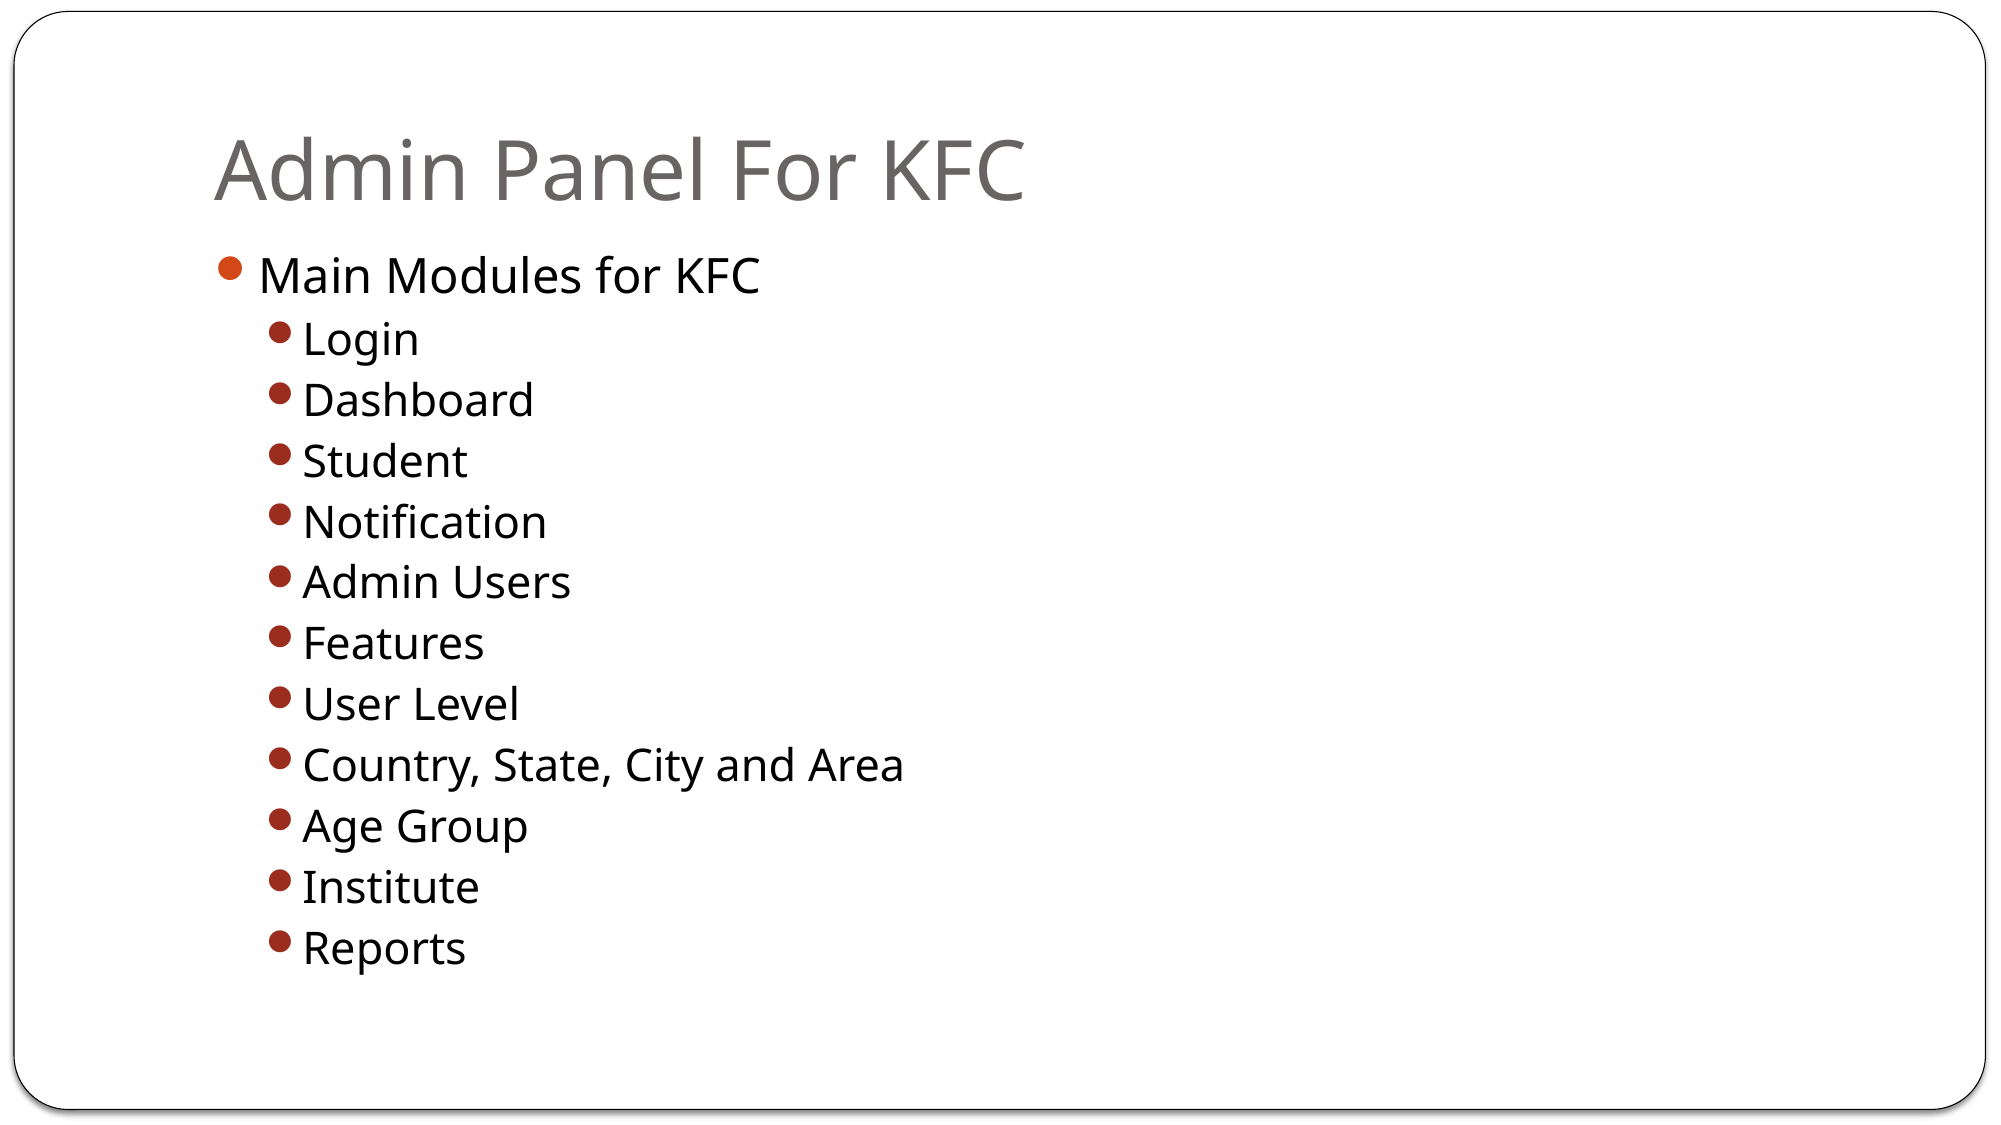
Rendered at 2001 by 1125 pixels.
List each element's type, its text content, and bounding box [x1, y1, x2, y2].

list Main Modules for KFC Login Dashboard Student Notification Admin Users Features User Level Country, State, City and Area Age Group Institute Reports [200, 237, 1900, 988]
title Admin Panel For KFC [200, 45, 1900, 233]
